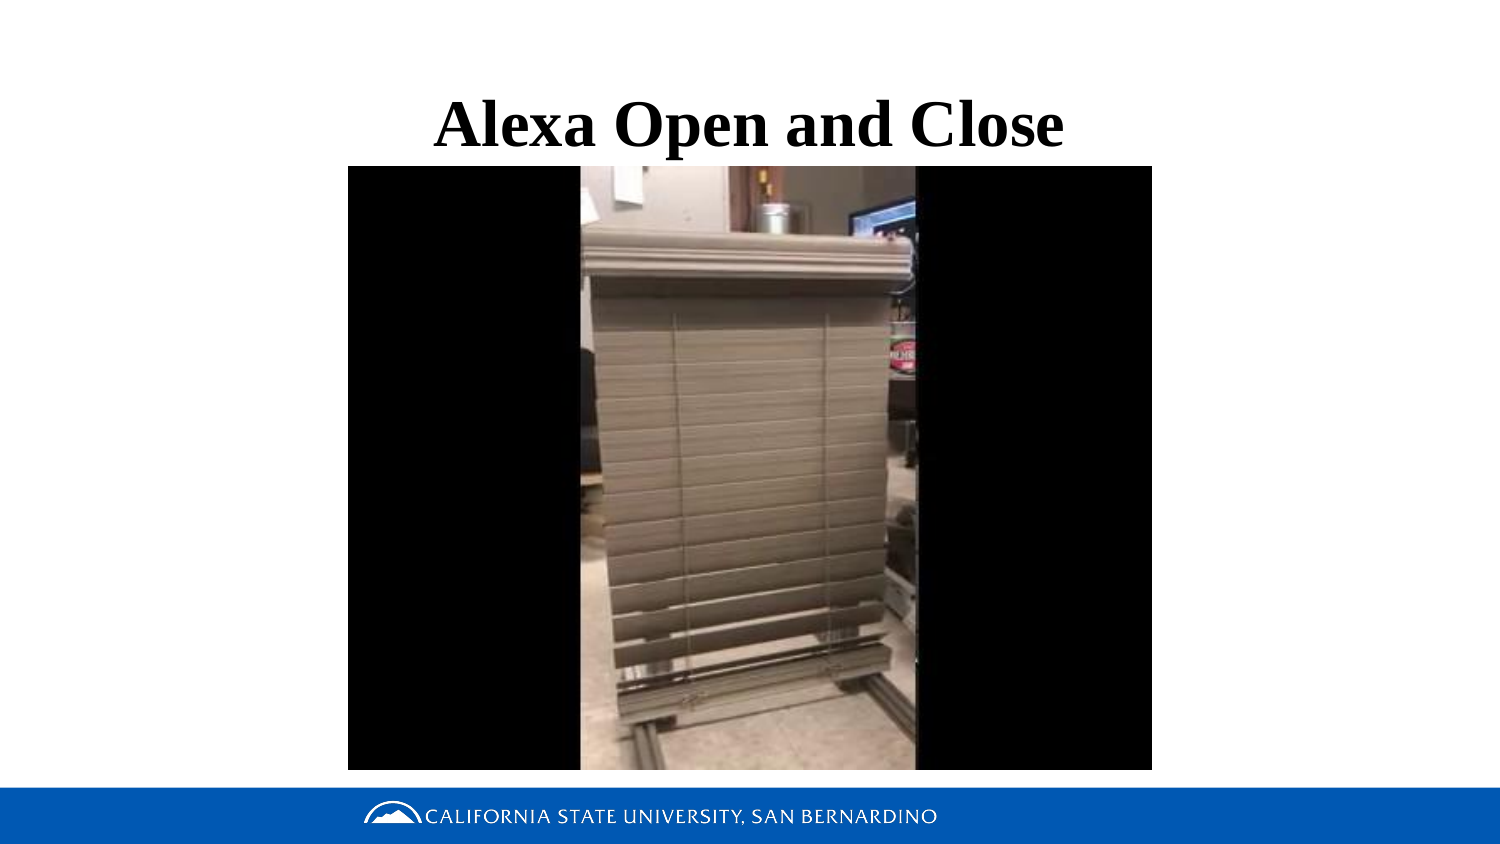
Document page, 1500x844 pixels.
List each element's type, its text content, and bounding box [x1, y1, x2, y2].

title Alexa Open and Close [51, 72, 1449, 167]
picture [350, 787, 950, 837]
picture [348, 166, 1152, 770]
